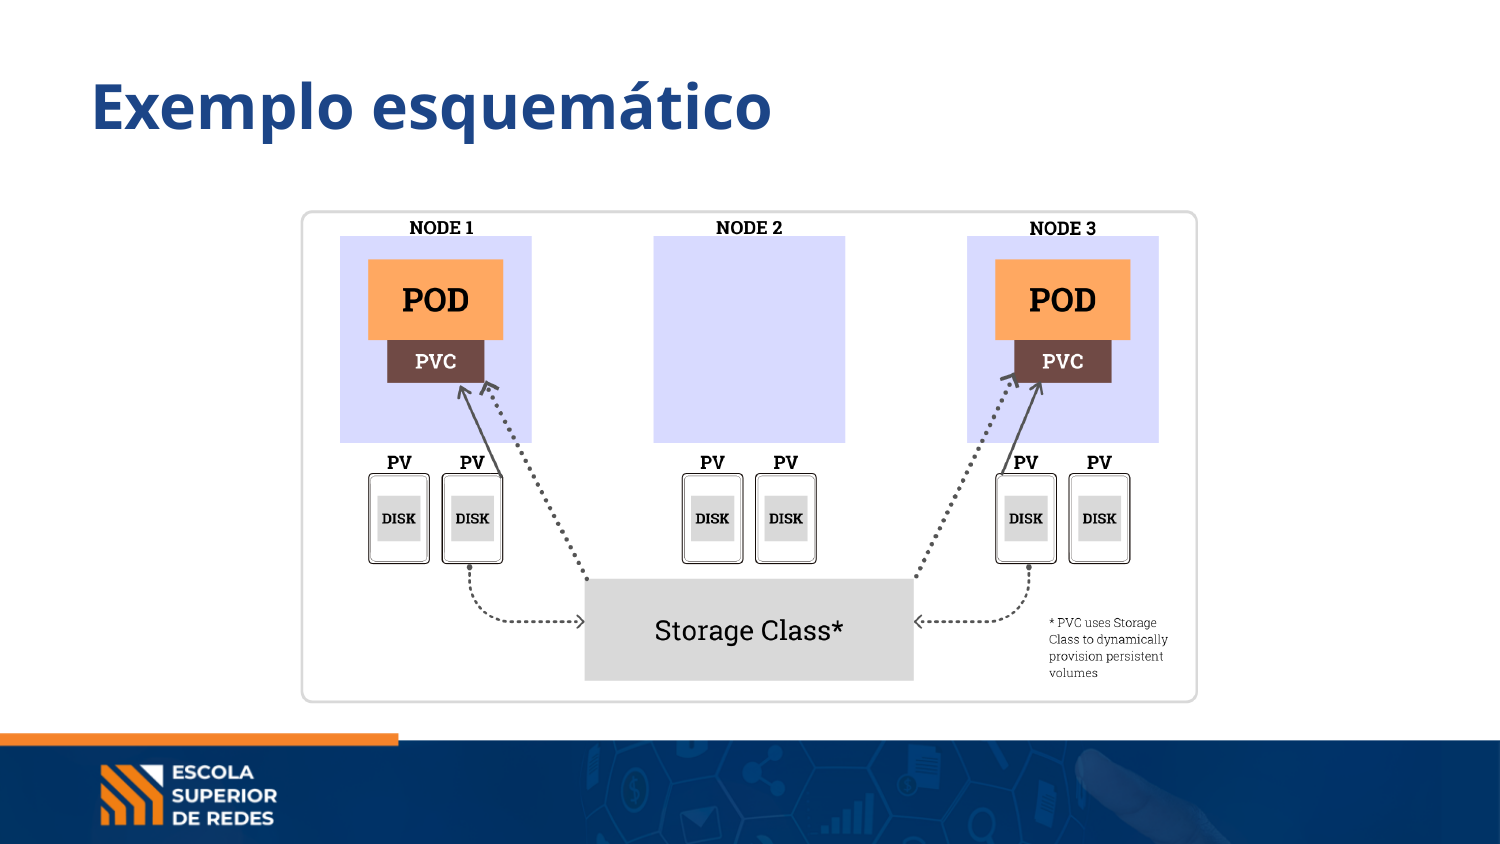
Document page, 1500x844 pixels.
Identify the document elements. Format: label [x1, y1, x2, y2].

list [0, 1, 1500, 844]
picture [288, 197, 1211, 716]
